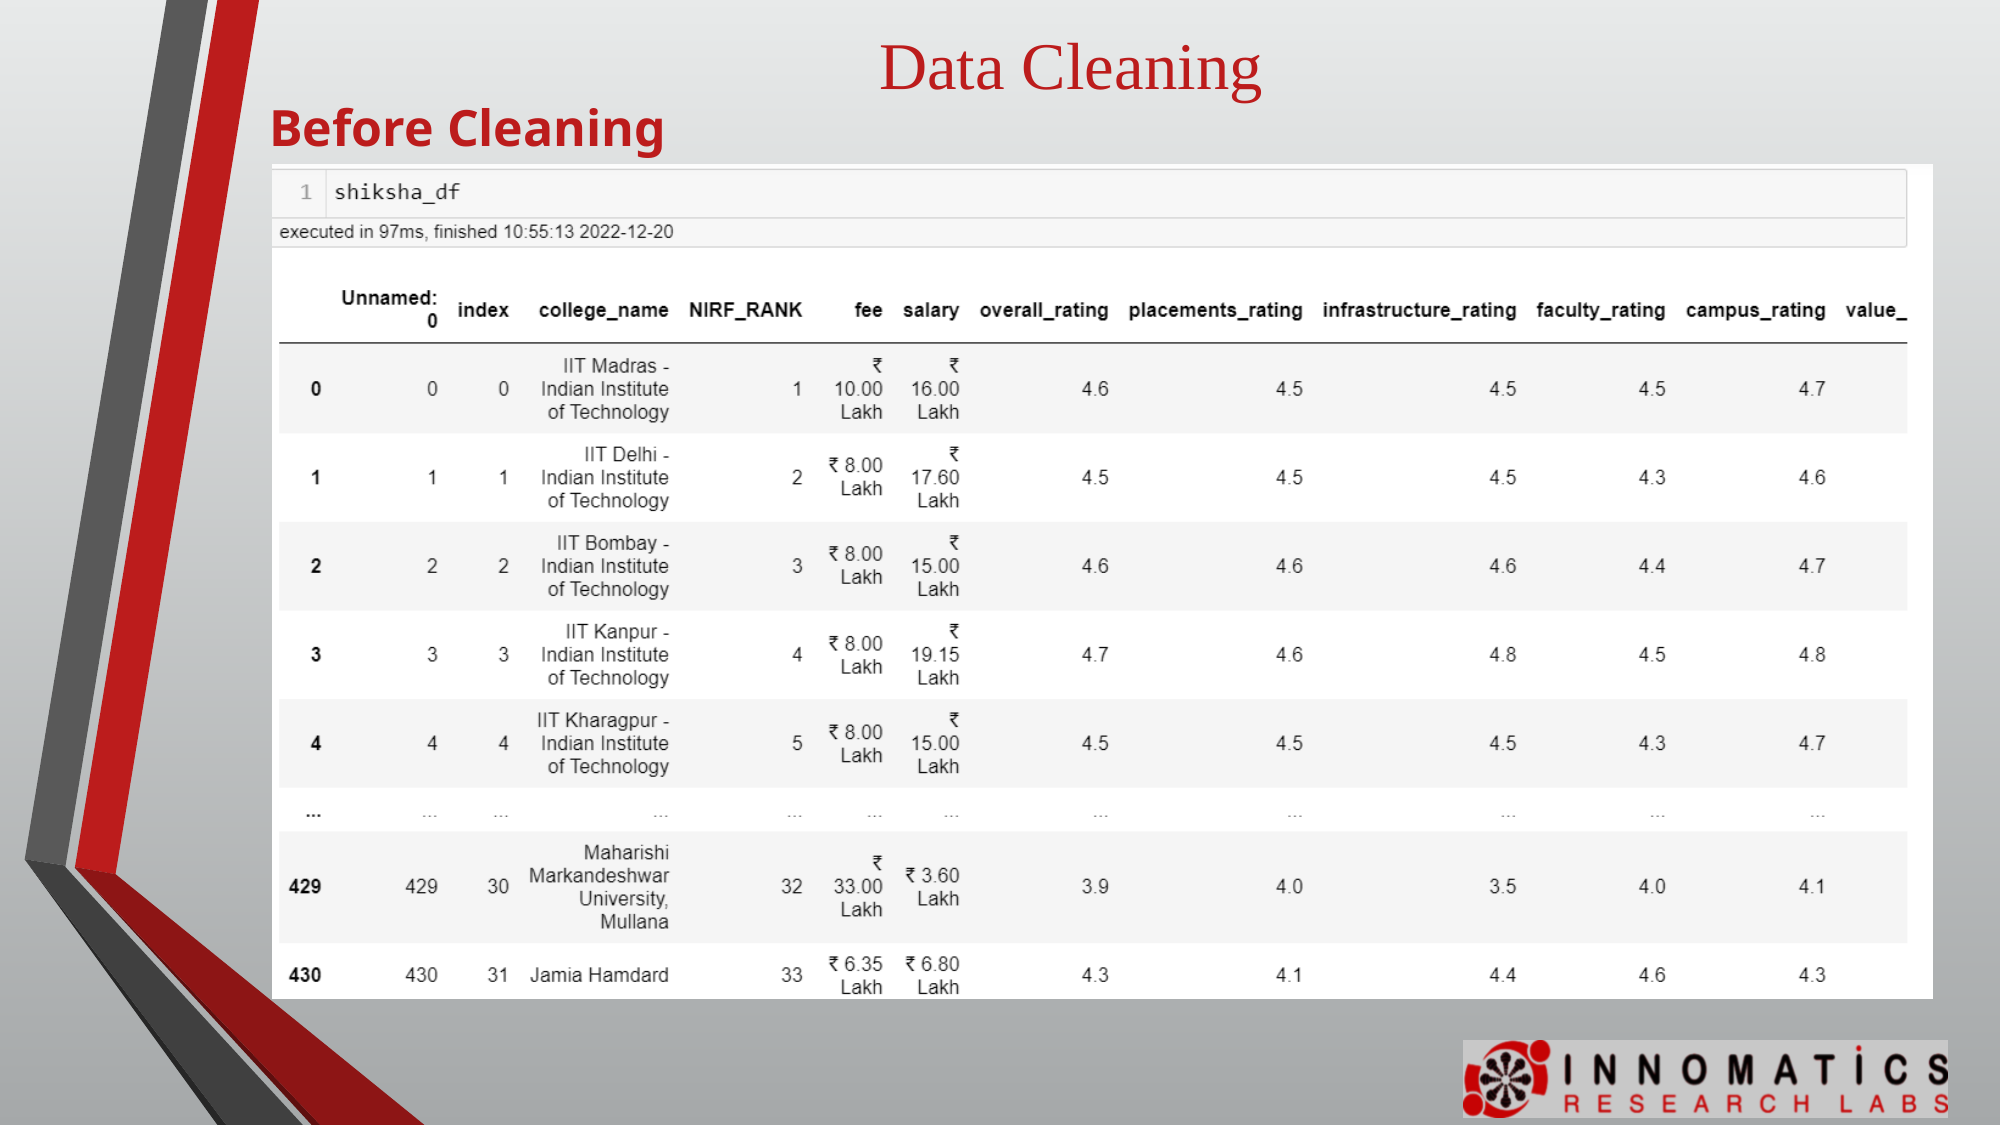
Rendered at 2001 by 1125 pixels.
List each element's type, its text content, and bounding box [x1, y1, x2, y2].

picture [1463, 1040, 1949, 1119]
text_box Before Cleaning [254, 88, 789, 164]
picture [272, 164, 1933, 999]
text_box Data Cleaning [812, 14, 1331, 111]
